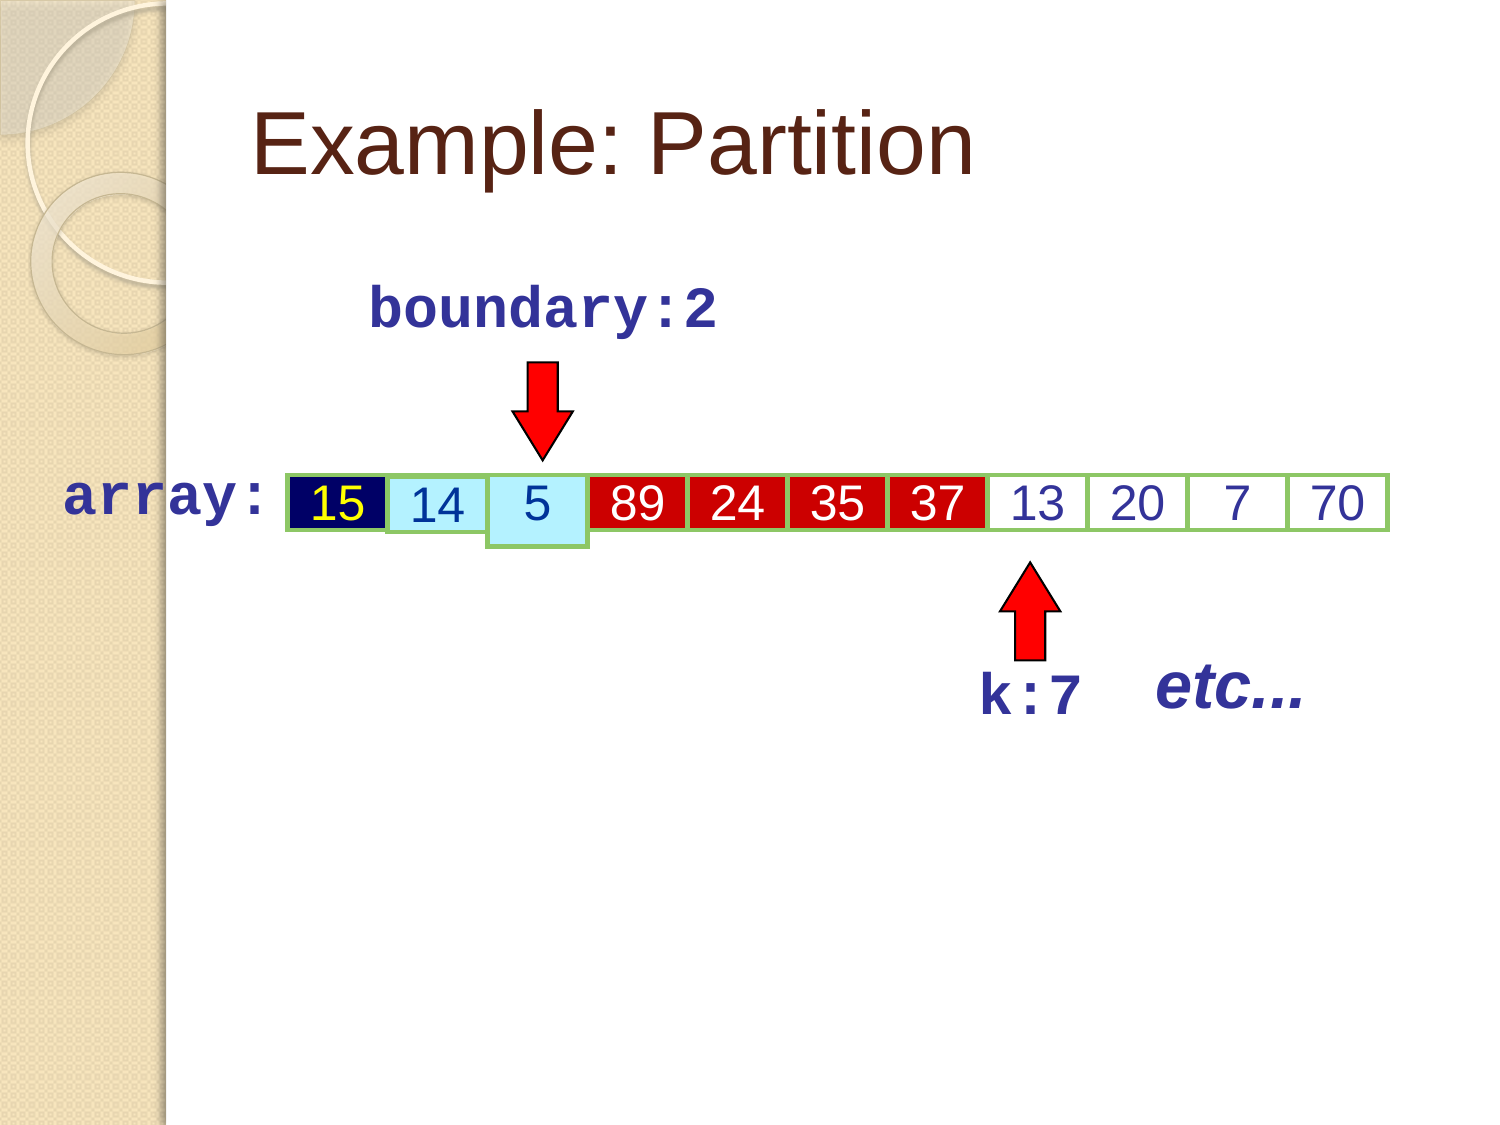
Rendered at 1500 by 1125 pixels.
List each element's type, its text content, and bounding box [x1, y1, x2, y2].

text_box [337, 274, 751, 461]
text_box etc... [1245, 649, 1323, 722]
text_box 14 [387, 476, 488, 533]
text_box 35 [787, 474, 888, 531]
text_box 13 [987, 474, 1087, 531]
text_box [824, 562, 1238, 737]
text_box 37 [888, 474, 987, 531]
text_box 15 [287, 474, 387, 531]
title Example: Partition [235, 45, 1466, 233]
text_box 89 [588, 474, 687, 531]
text_box 24 [687, 474, 787, 531]
text_box array: [24, 462, 288, 534]
text_box 20 [1087, 474, 1187, 531]
text_box 7 [1187, 474, 1287, 531]
text_box 70 [1287, 474, 1388, 531]
text_box 5 [487, 474, 588, 547]
